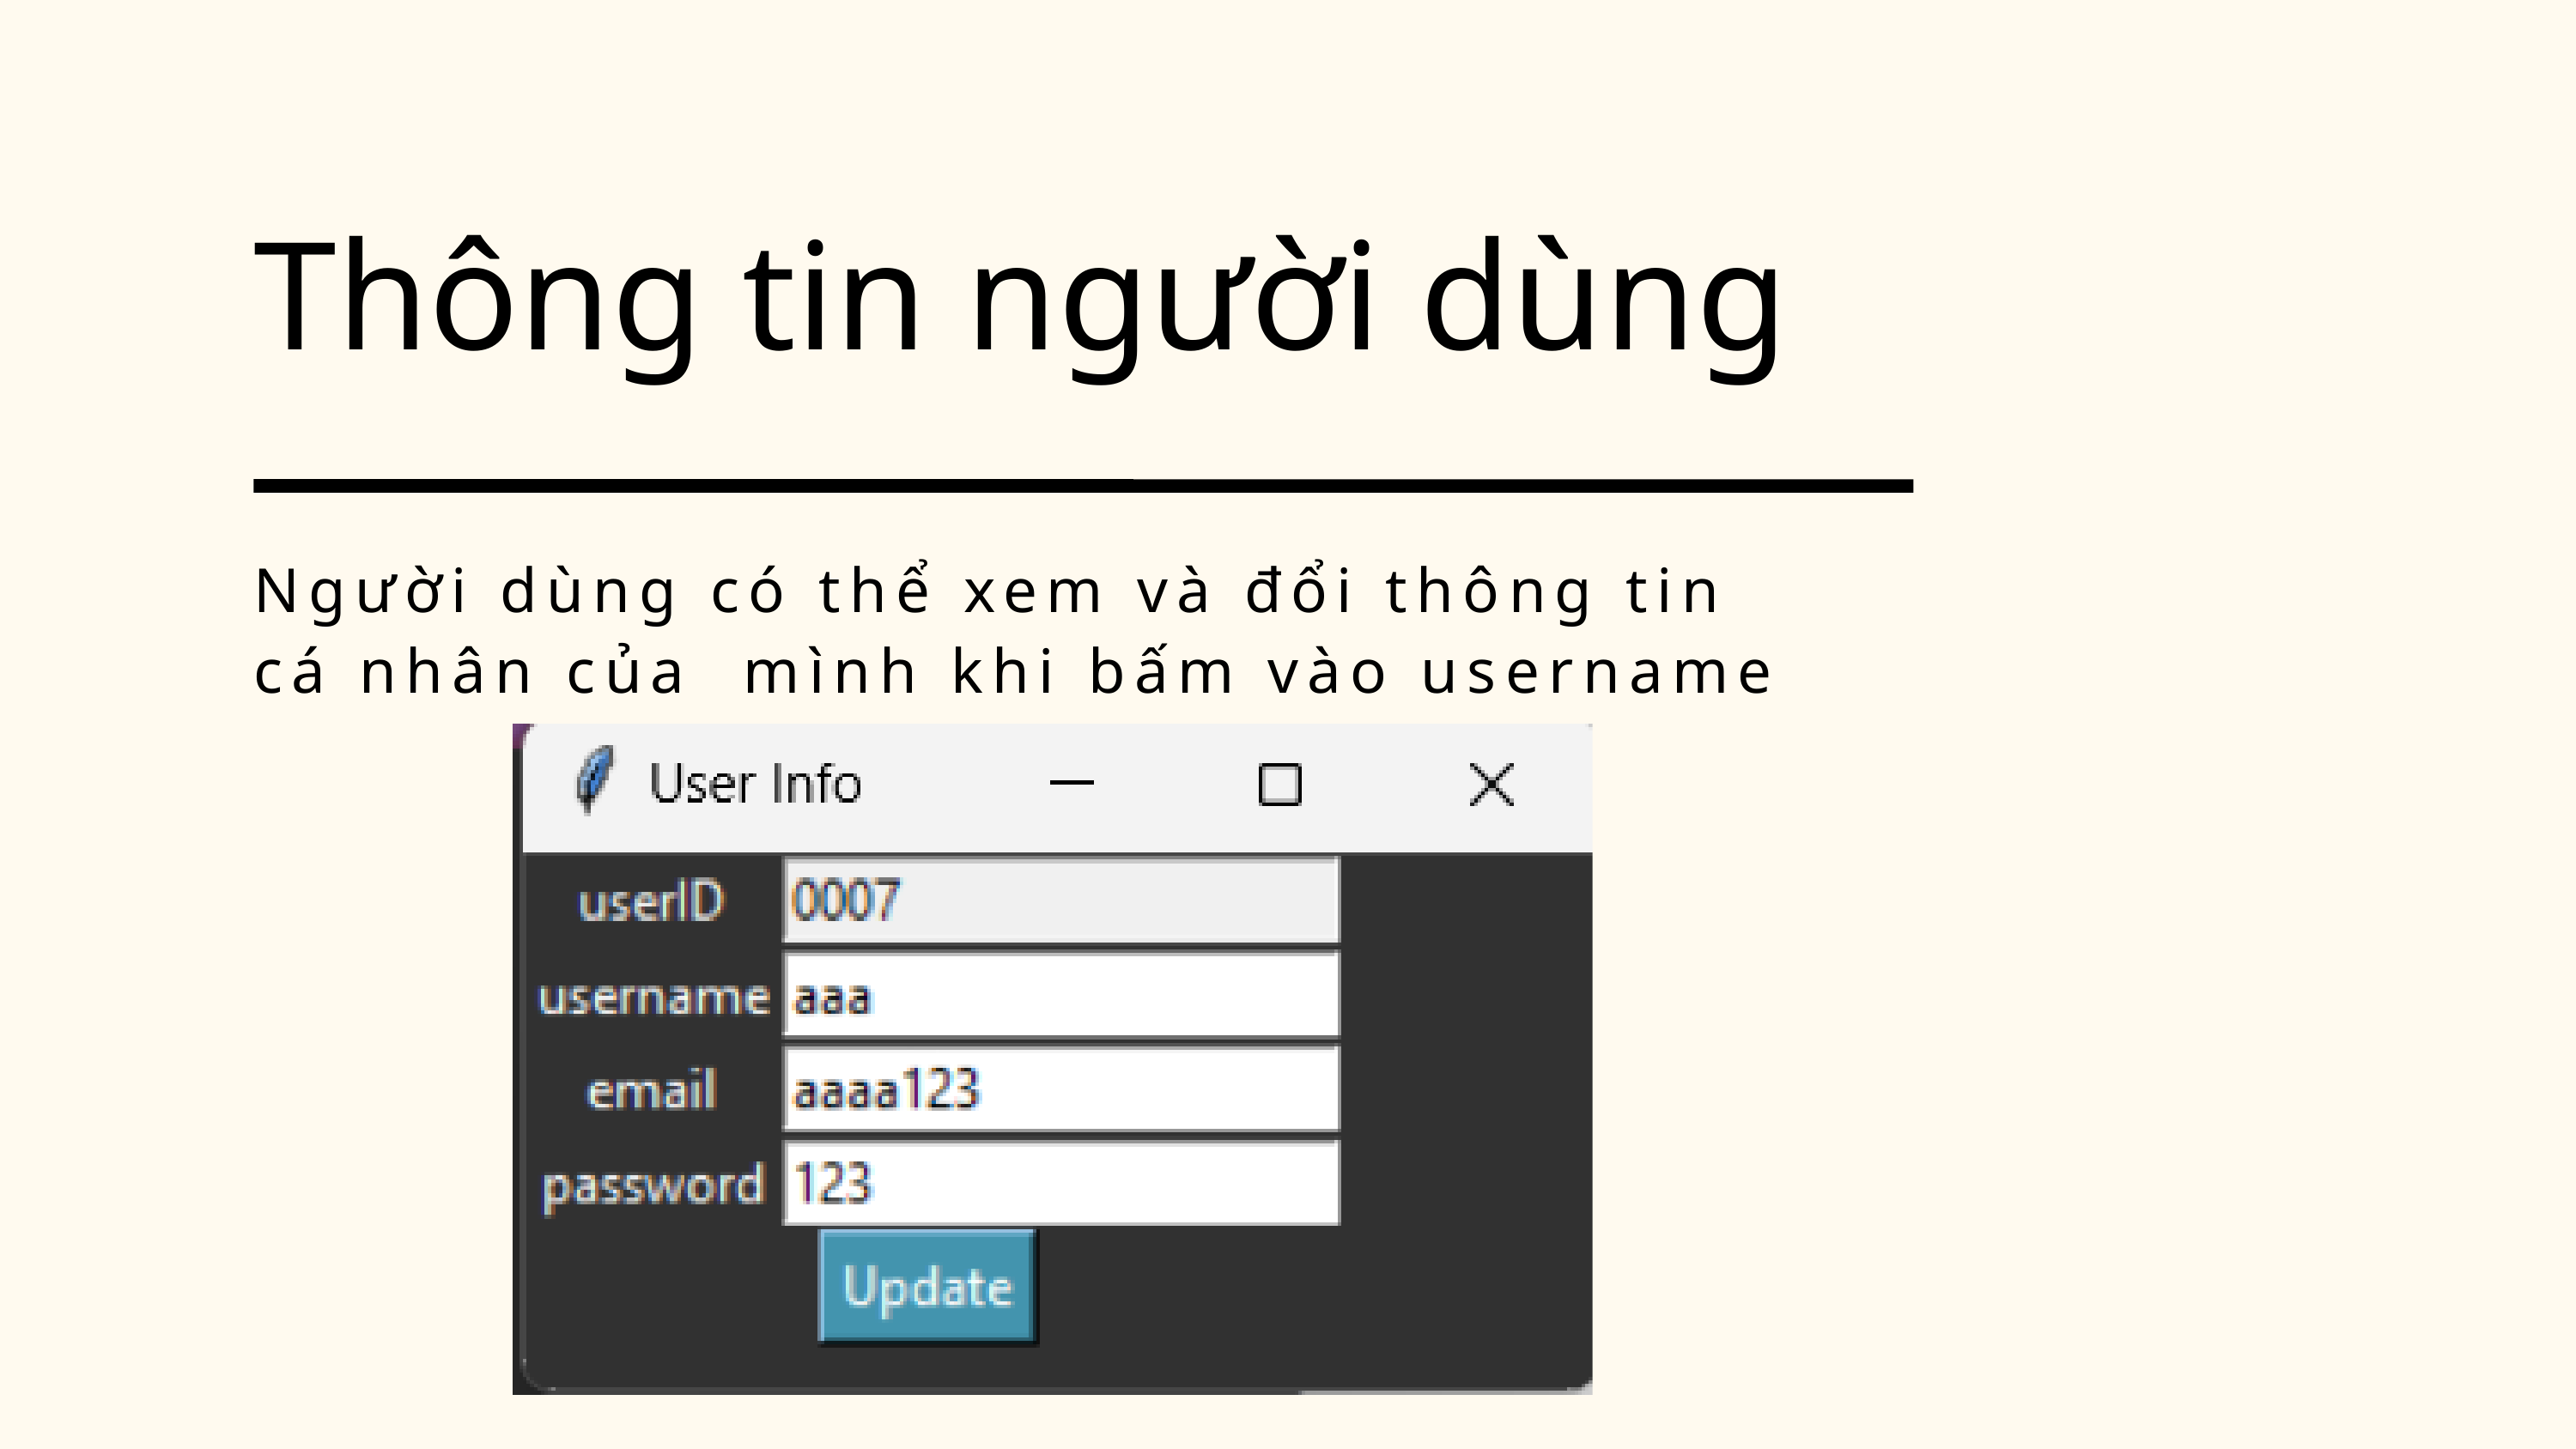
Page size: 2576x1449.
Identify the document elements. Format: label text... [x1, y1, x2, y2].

text_box Người dùng có thể xem và đổi thông tin cá nhân của mình khi bấm vào username [253, 543, 1792, 706]
text_box Thông tin người dùng [253, 200, 1792, 380]
text_box [512, 724, 1593, 1395]
